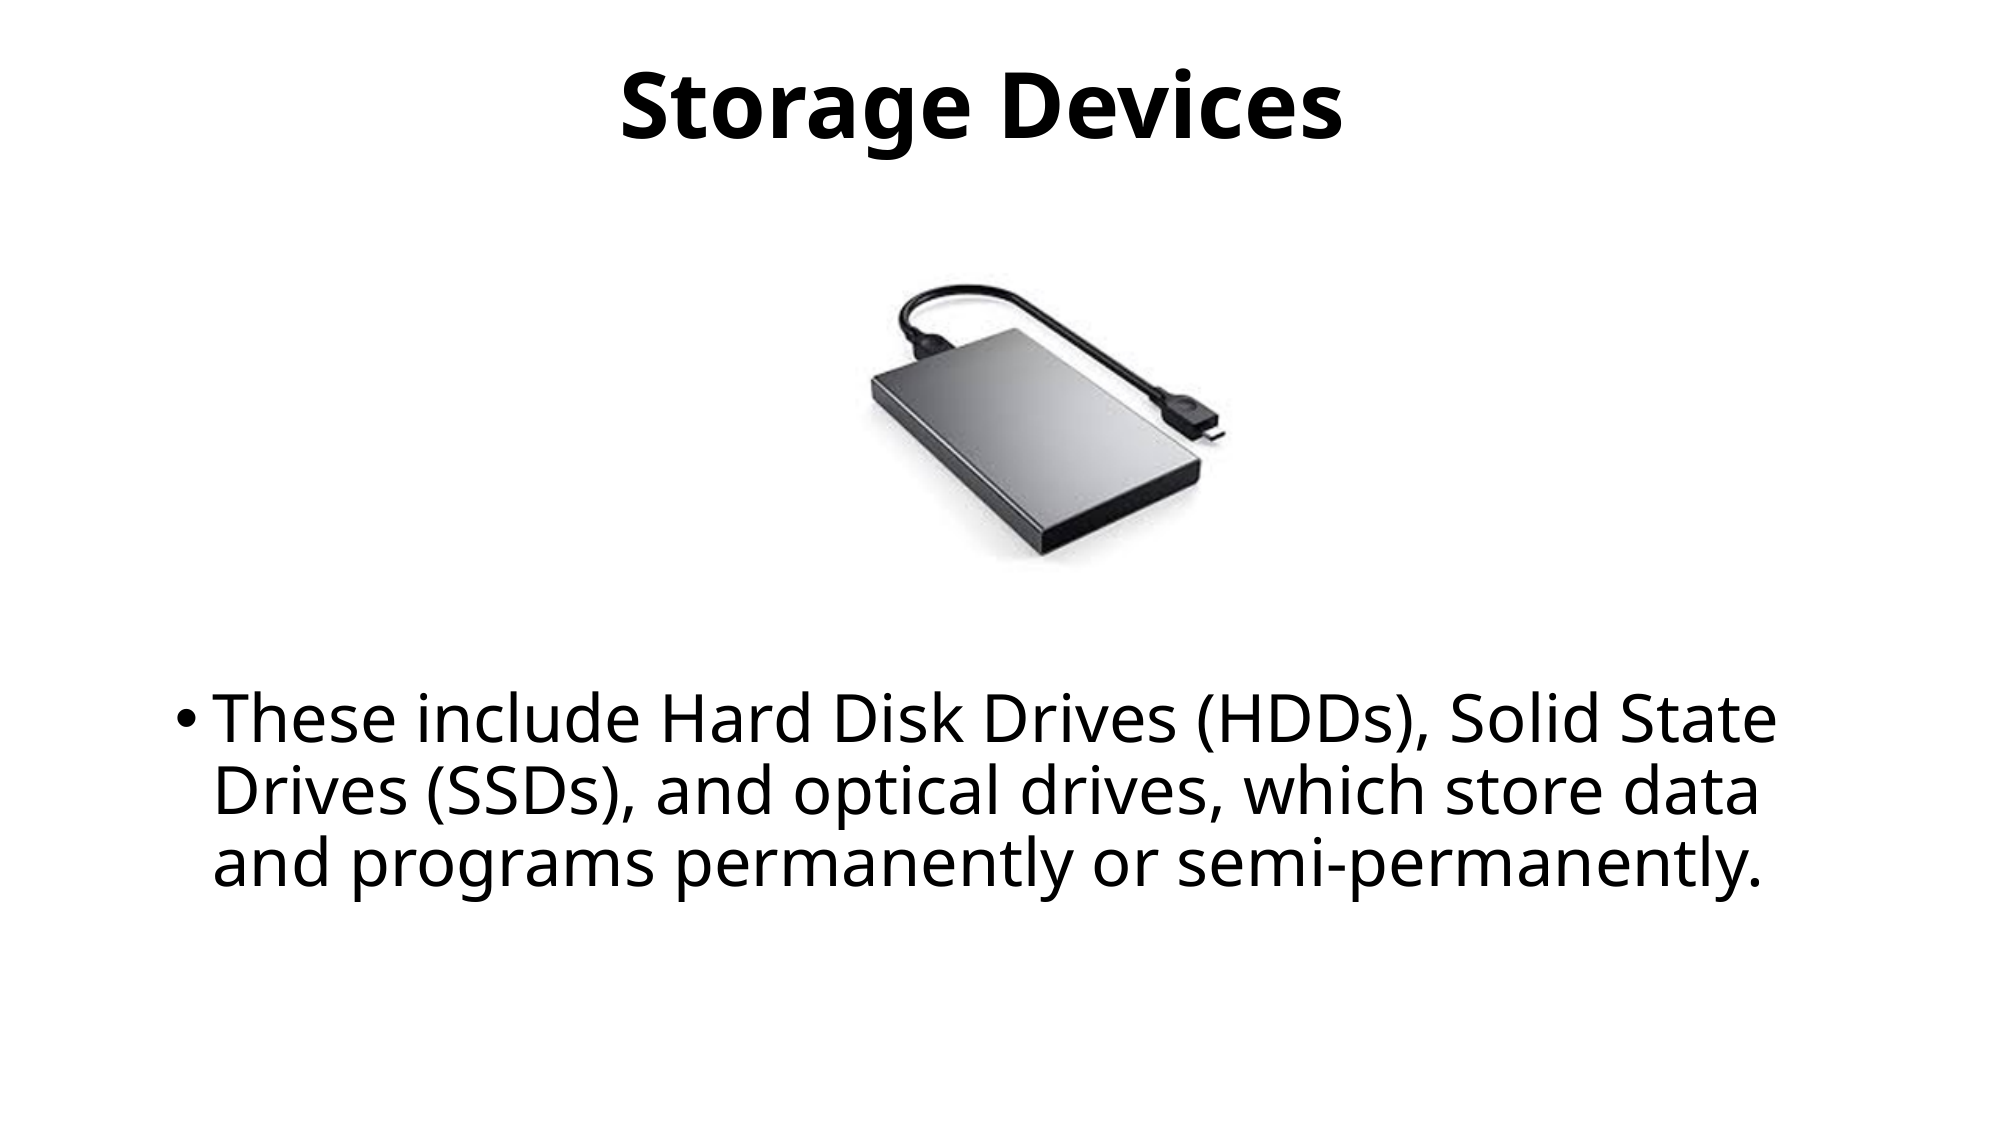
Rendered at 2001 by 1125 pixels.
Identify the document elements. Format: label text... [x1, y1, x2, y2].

list These include Hard Disk Drives (HDDs), Solid State Drives (SSDs), and optical drives, which store data and programs permanently or semi-permanently. [160, 677, 1886, 1067]
title Storage Devices [119, 0, 1845, 218]
picture [800, 181, 1270, 651]
